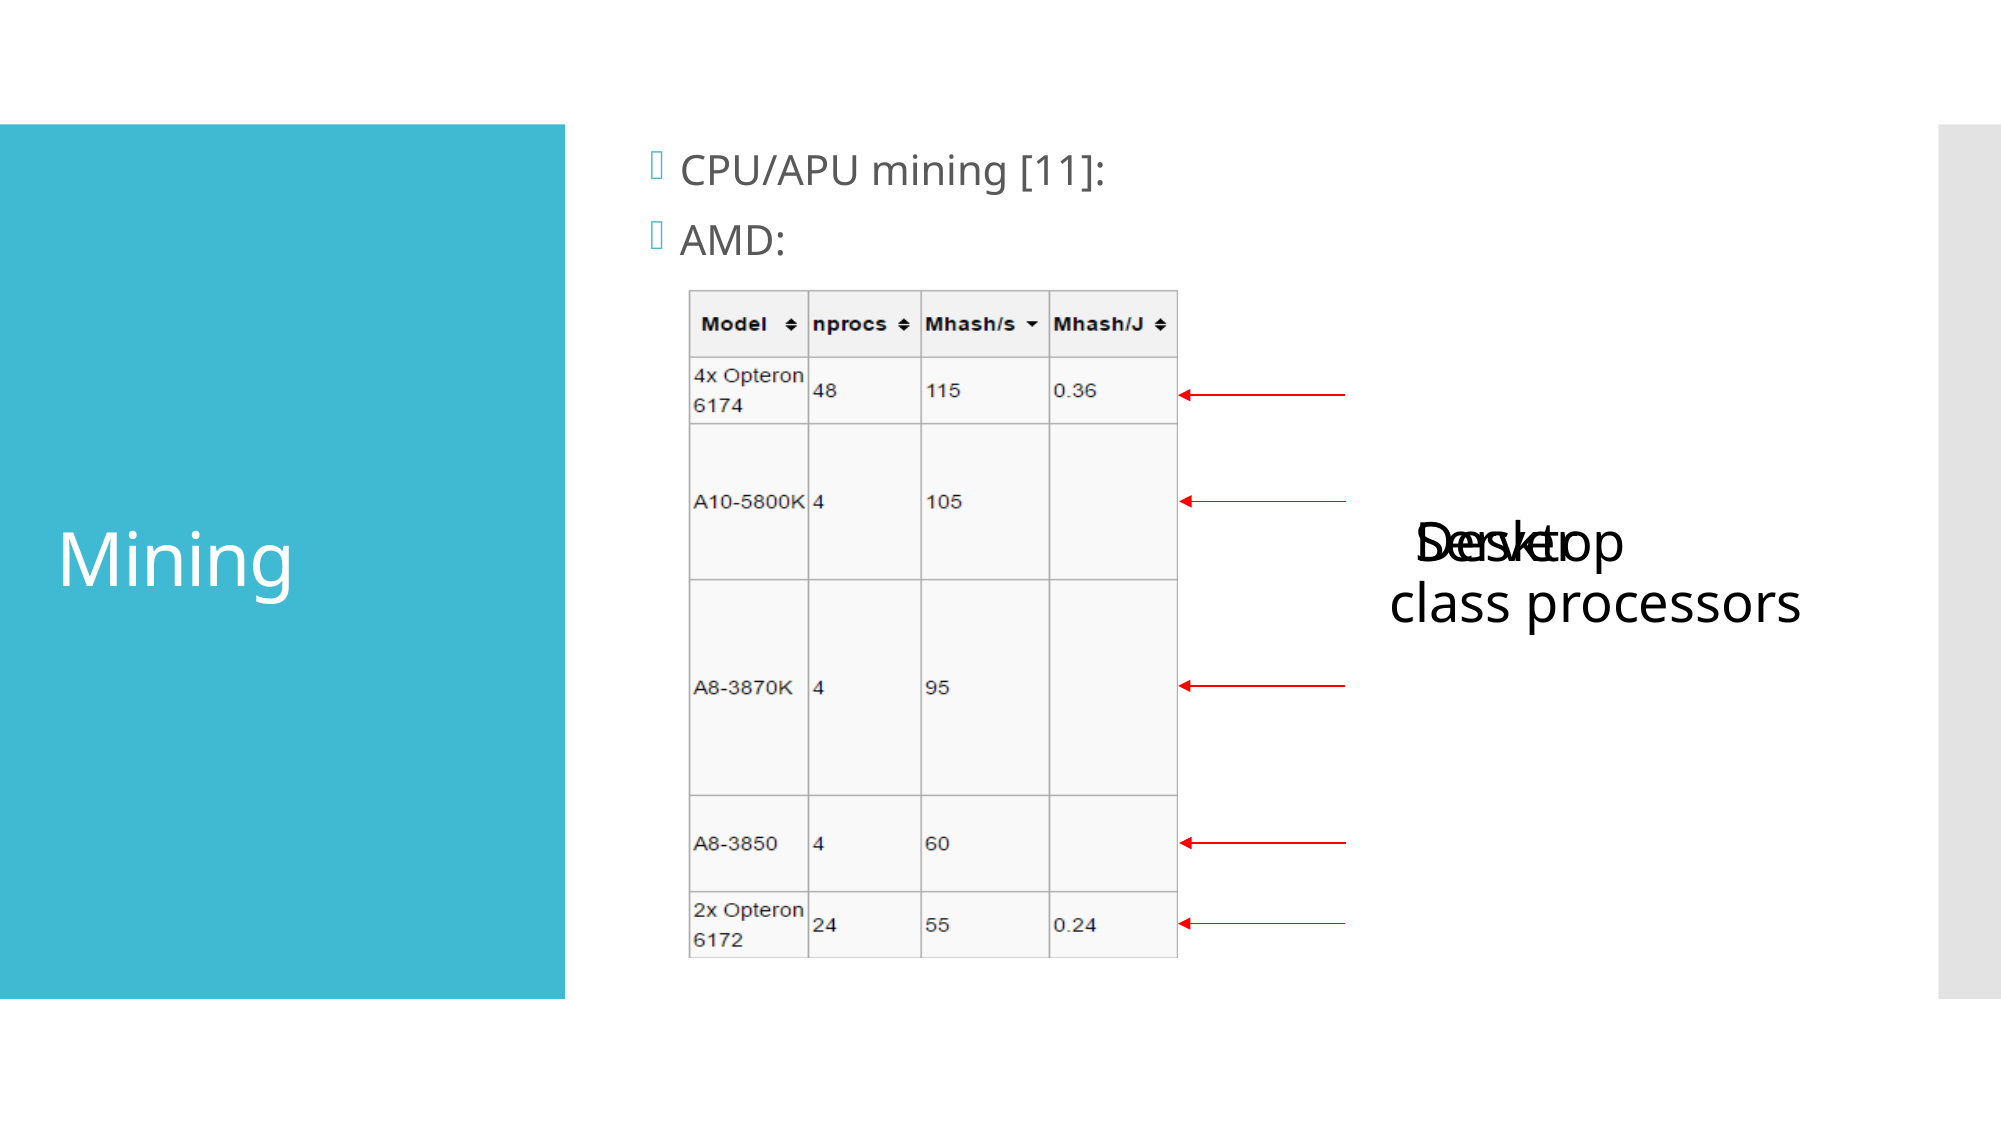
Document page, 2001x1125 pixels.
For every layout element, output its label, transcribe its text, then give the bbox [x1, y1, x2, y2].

title Mining [41, 184, 525, 940]
list CPU/APU mining [11]: AMD: [634, 141, 1835, 982]
picture [675, 278, 1179, 958]
text_box class processors [1374, 561, 1818, 641]
text_box Server [1401, 500, 1716, 561]
